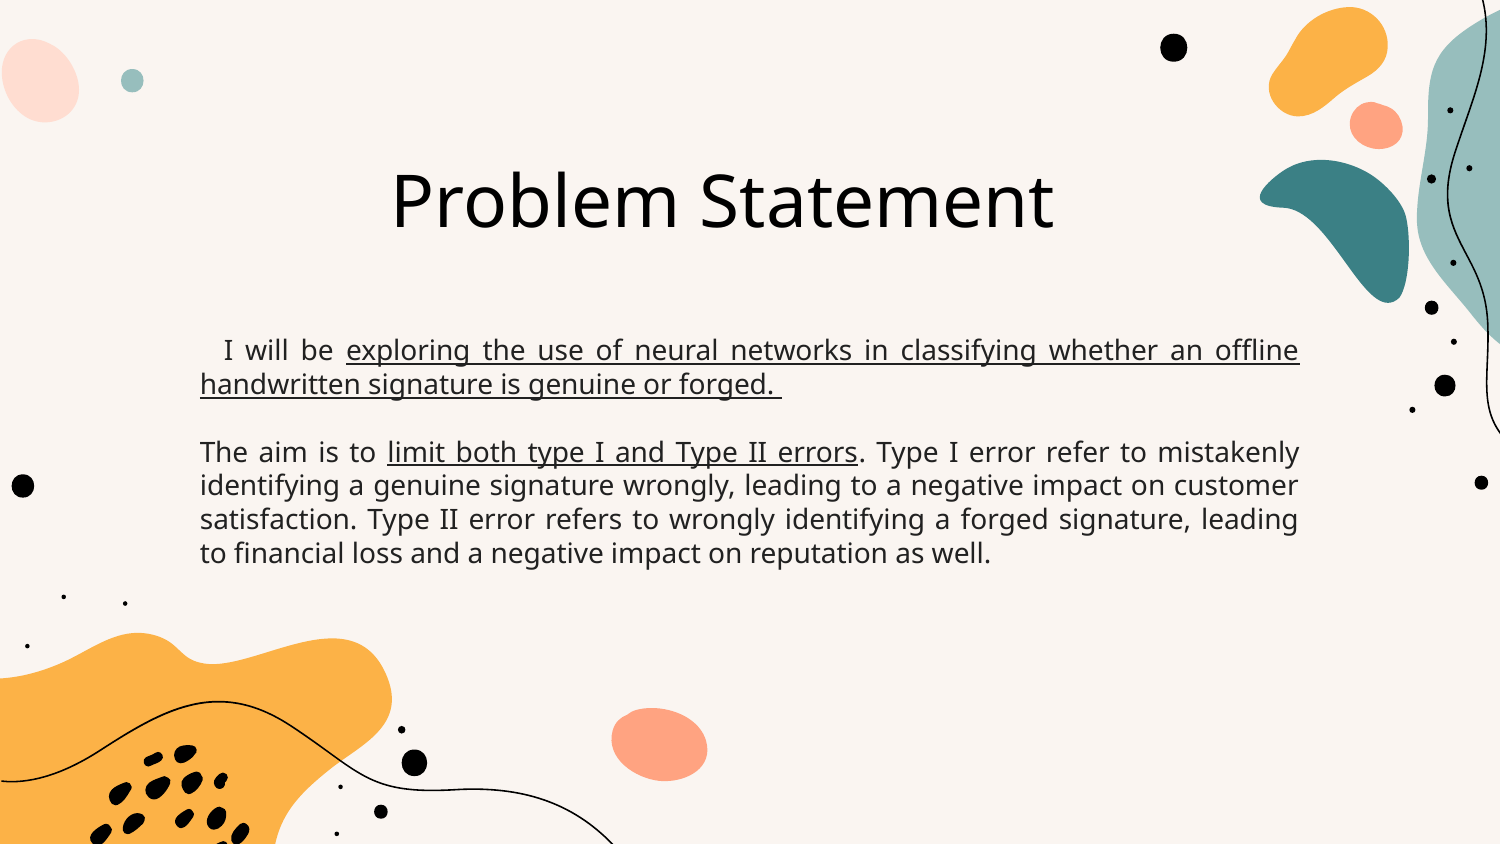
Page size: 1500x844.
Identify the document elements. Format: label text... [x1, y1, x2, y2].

title Problem Statement [201, 93, 1275, 270]
subtitle I will be exploring the use of neural networks in classifying whether an offline handwritten signature is genuine or forged. The aim is to limit both type I and Type II errors. Type I error refer to mistakenly identifying a genuine signature wrongly, leading to a negative impact on customer satisfaction. Type II error refers to wrongly identifying a forged signature, leading to financial loss and a negative impact on reputation as well. [184, 305, 1316, 597]
